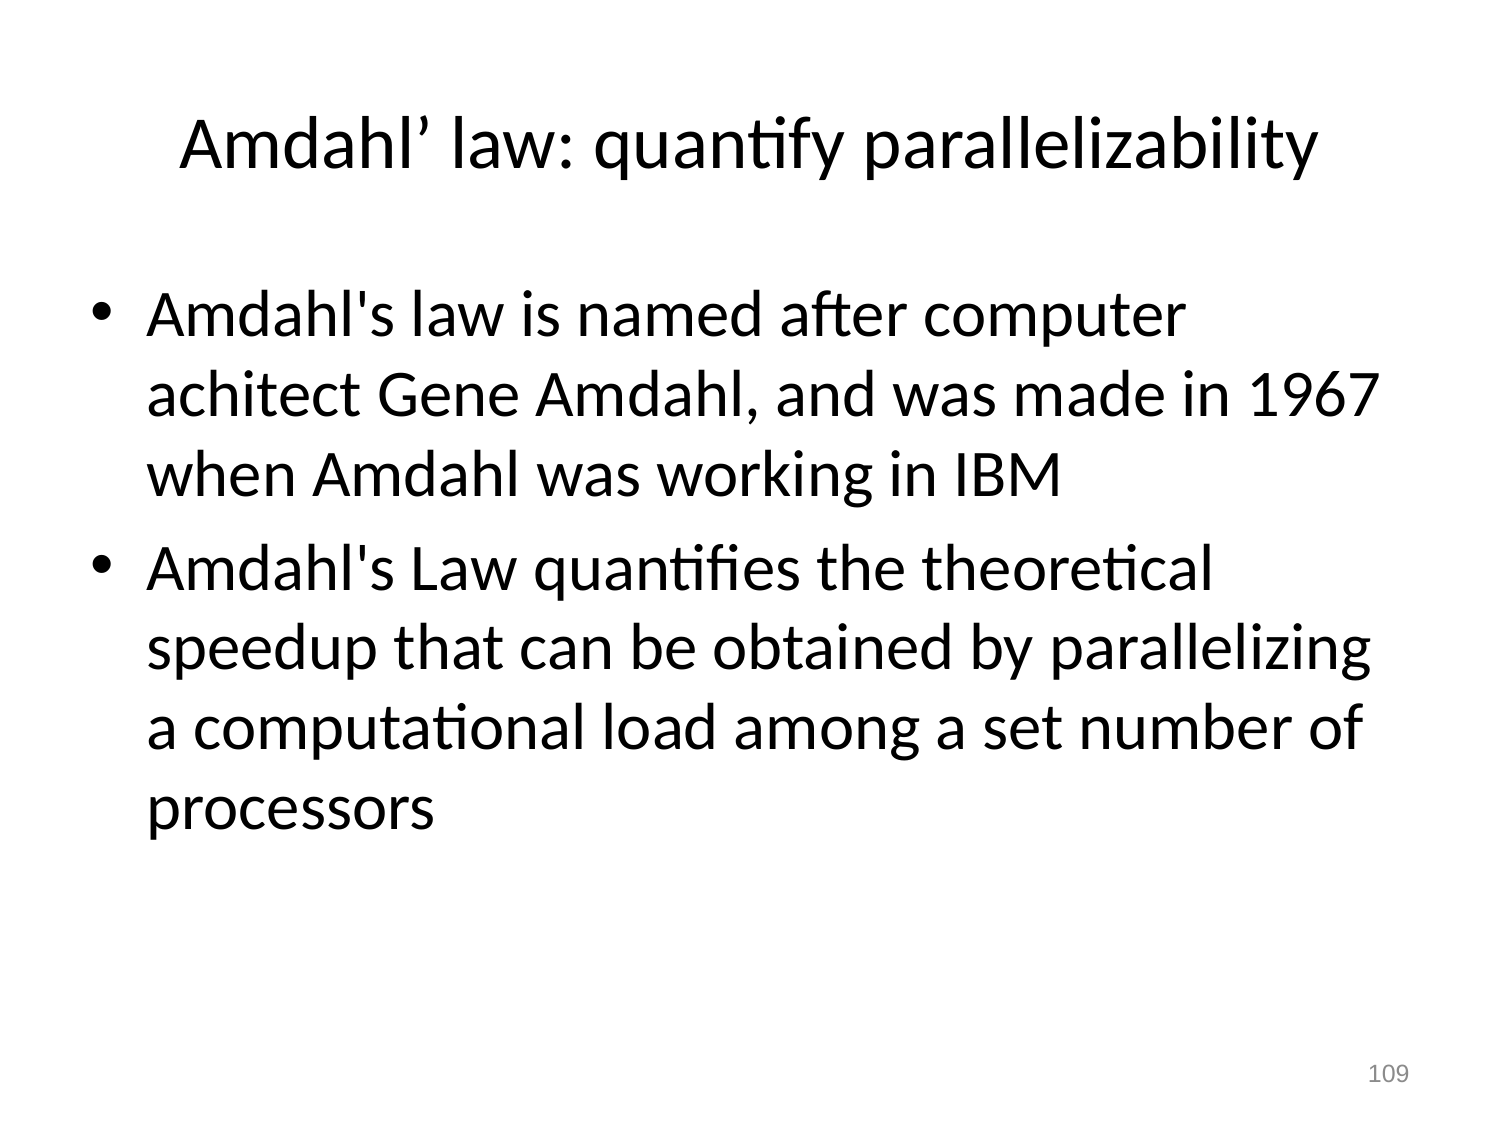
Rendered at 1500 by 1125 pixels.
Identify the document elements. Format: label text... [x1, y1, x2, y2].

list Amdahl's law is named after computer achitect Gene Amdahl, and was made in 1967 when Amdahl was working in IBM Amdahl's Law quantifies the theoretical speedup that can be obtained by parallelizing a computational load among a set number of processors [75, 262, 1425, 1005]
slide_number 109 [1074, 1042, 1425, 1103]
title Amdahl’ law: quantify parallelizability [75, 45, 1425, 233]
